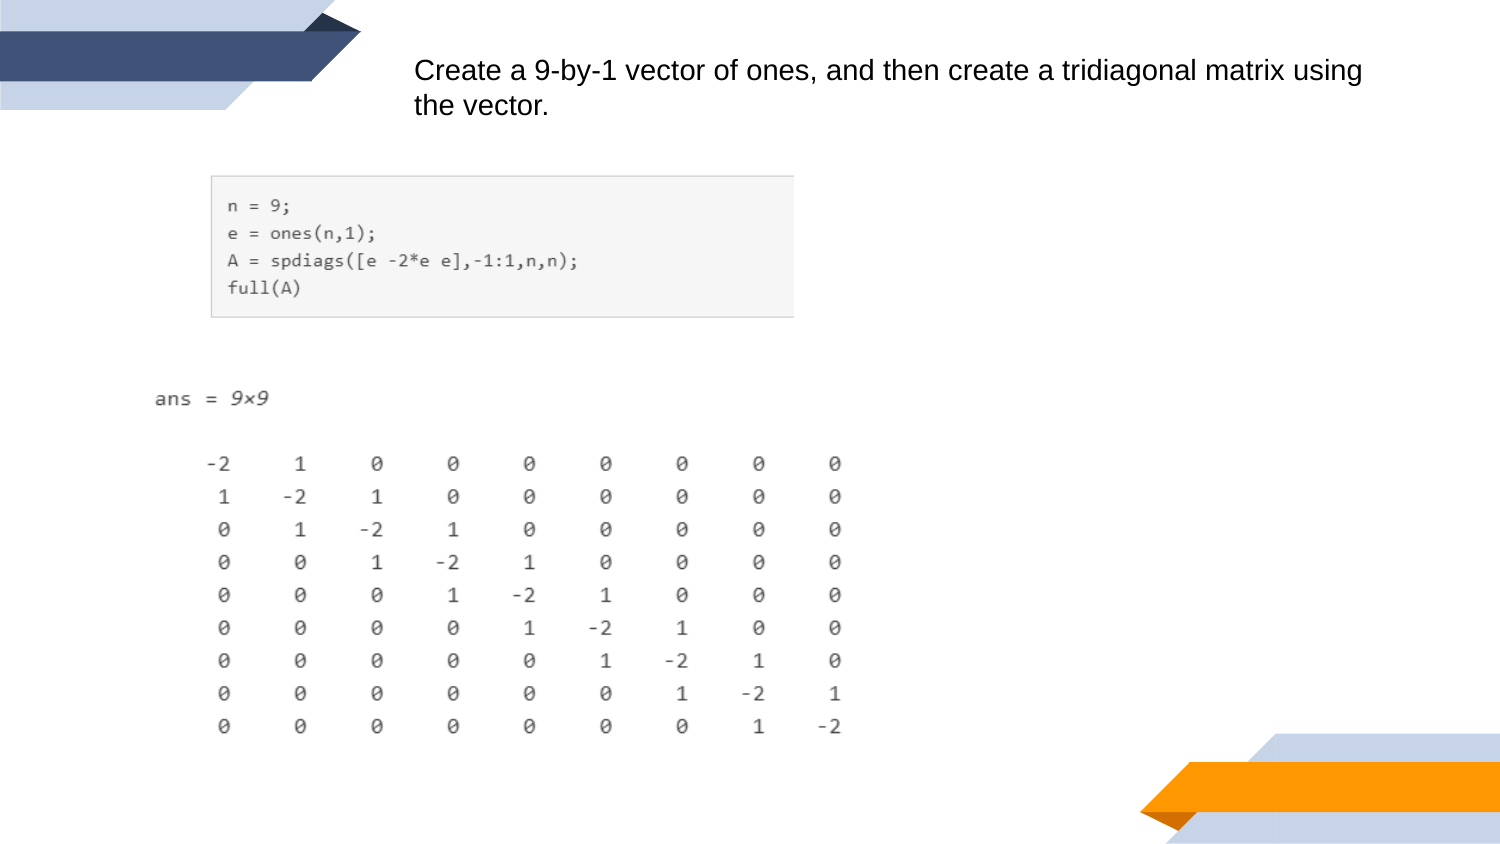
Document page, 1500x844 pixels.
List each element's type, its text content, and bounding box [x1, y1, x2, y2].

text_box Create a 9-by-1 vector of ones, and then create a tridiagonal matrix using the vector. [399, 36, 1418, 147]
picture [205, 171, 795, 325]
picture [142, 384, 971, 772]
